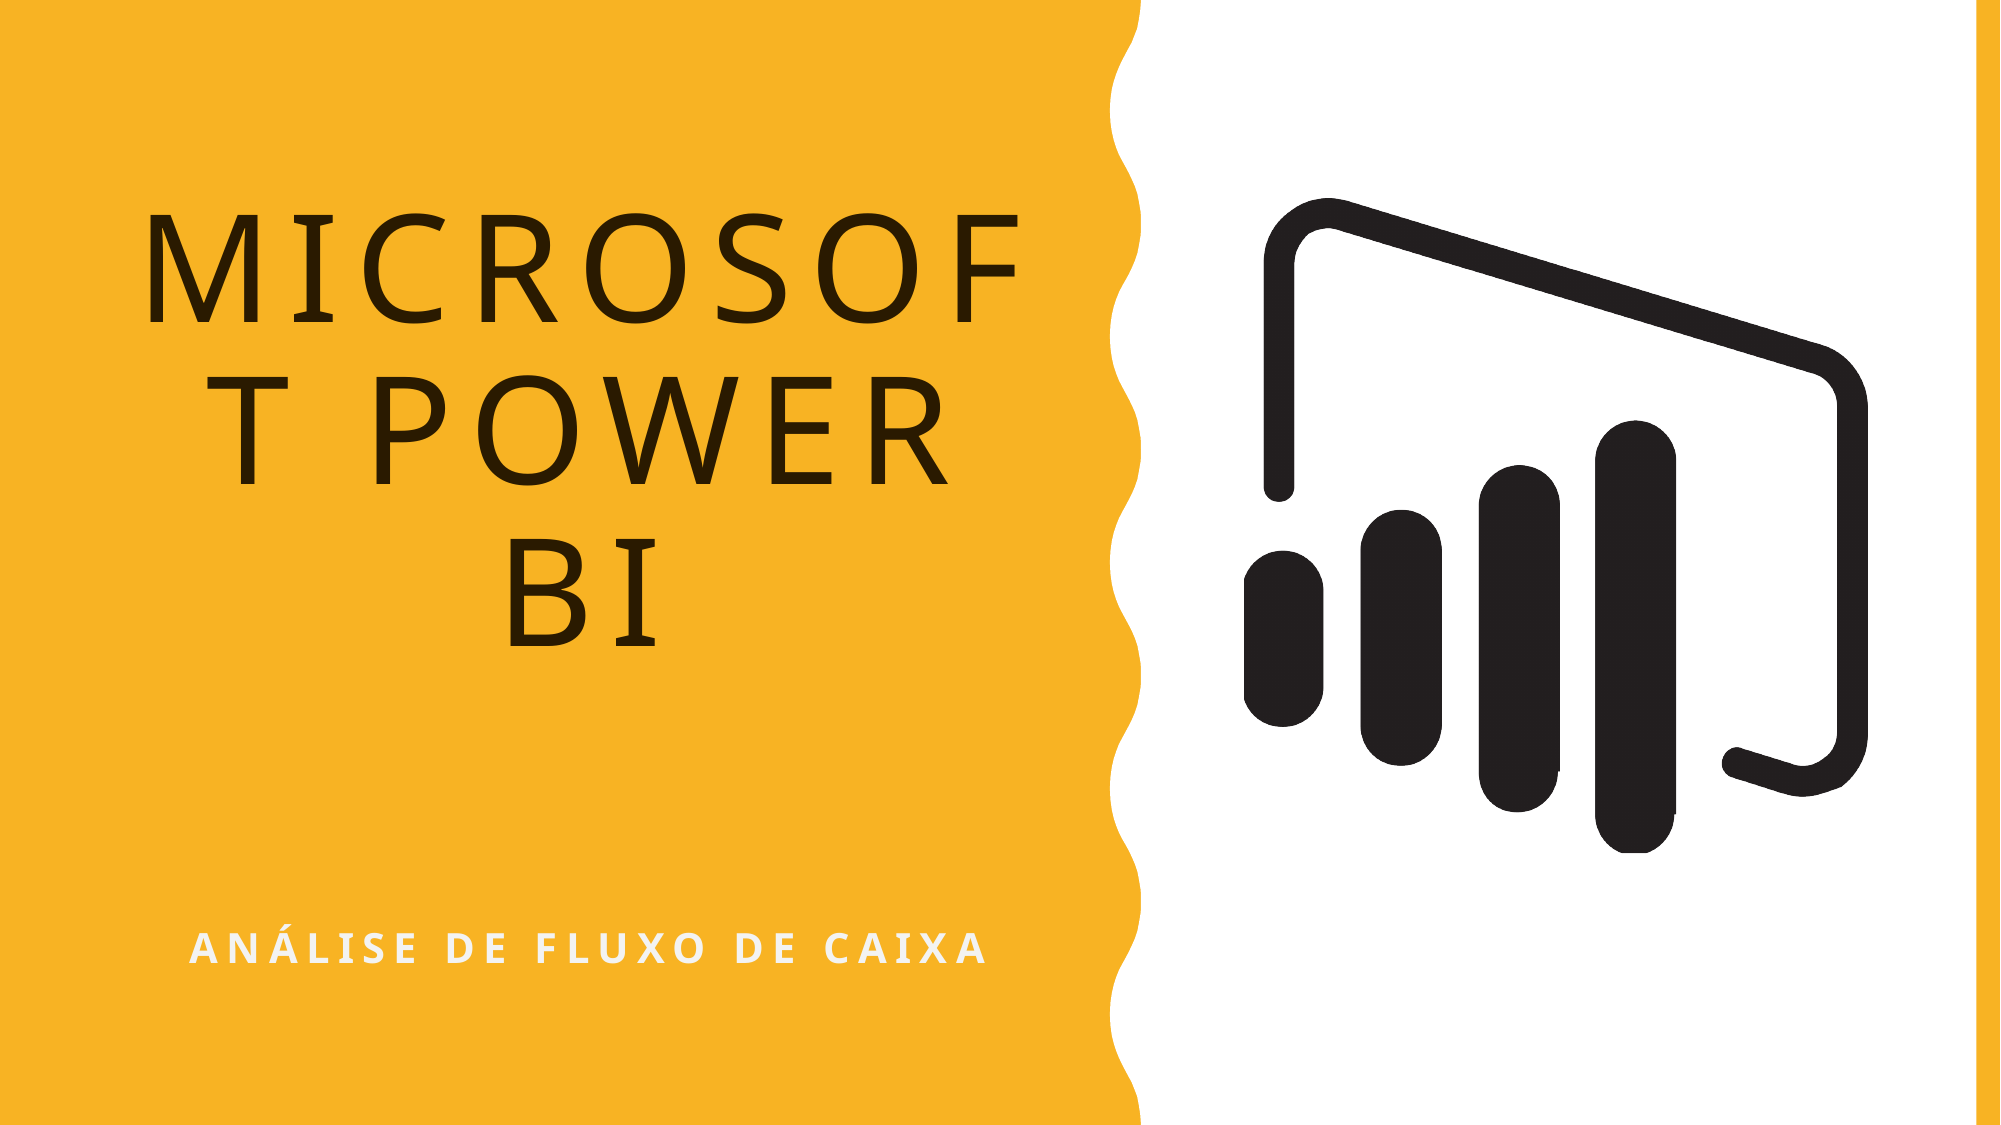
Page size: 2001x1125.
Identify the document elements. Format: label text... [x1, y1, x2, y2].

text_box [1108, 0, 1978, 1125]
text_box [0, 0, 1139, 1125]
title Microsoft power bi [105, 156, 1070, 896]
picture [1242, 198, 1869, 855]
subtitle ANÁLISE DE FLUXO DE CAIXA [105, 914, 1070, 1053]
text_box [1978, 0, 2000, 1125]
